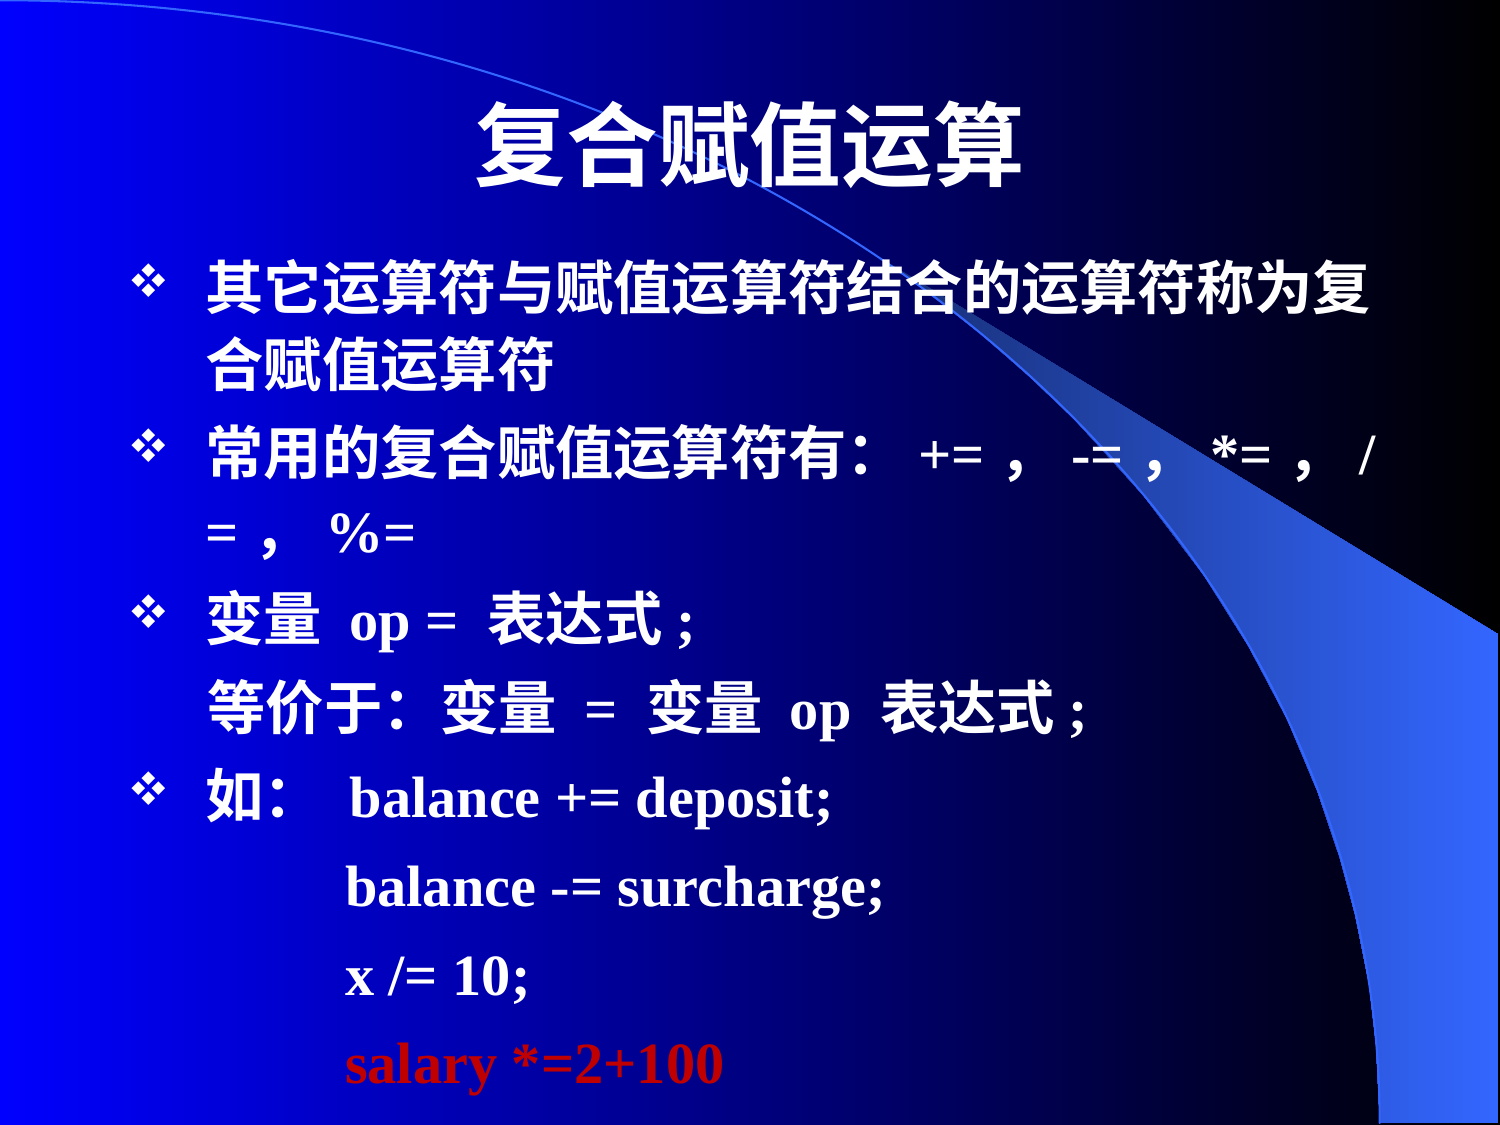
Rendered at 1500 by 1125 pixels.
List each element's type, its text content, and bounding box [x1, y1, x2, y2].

list 其它运算符与赋值运算符结合的运算符称为复合赋值运算符 常用的复合赋值运算符有：+=，-=，*=，/=，%= 变量 op = 表达式; 等价于：变量 = 变量 op 表达式; 如： balance += deposit; balance -= surcharge; x /= 10; salary *=2+100 //salary= salary *(2+100);; [112, 236, 1436, 1125]
title 复合赋值运算 [112, 48, 1388, 236]
